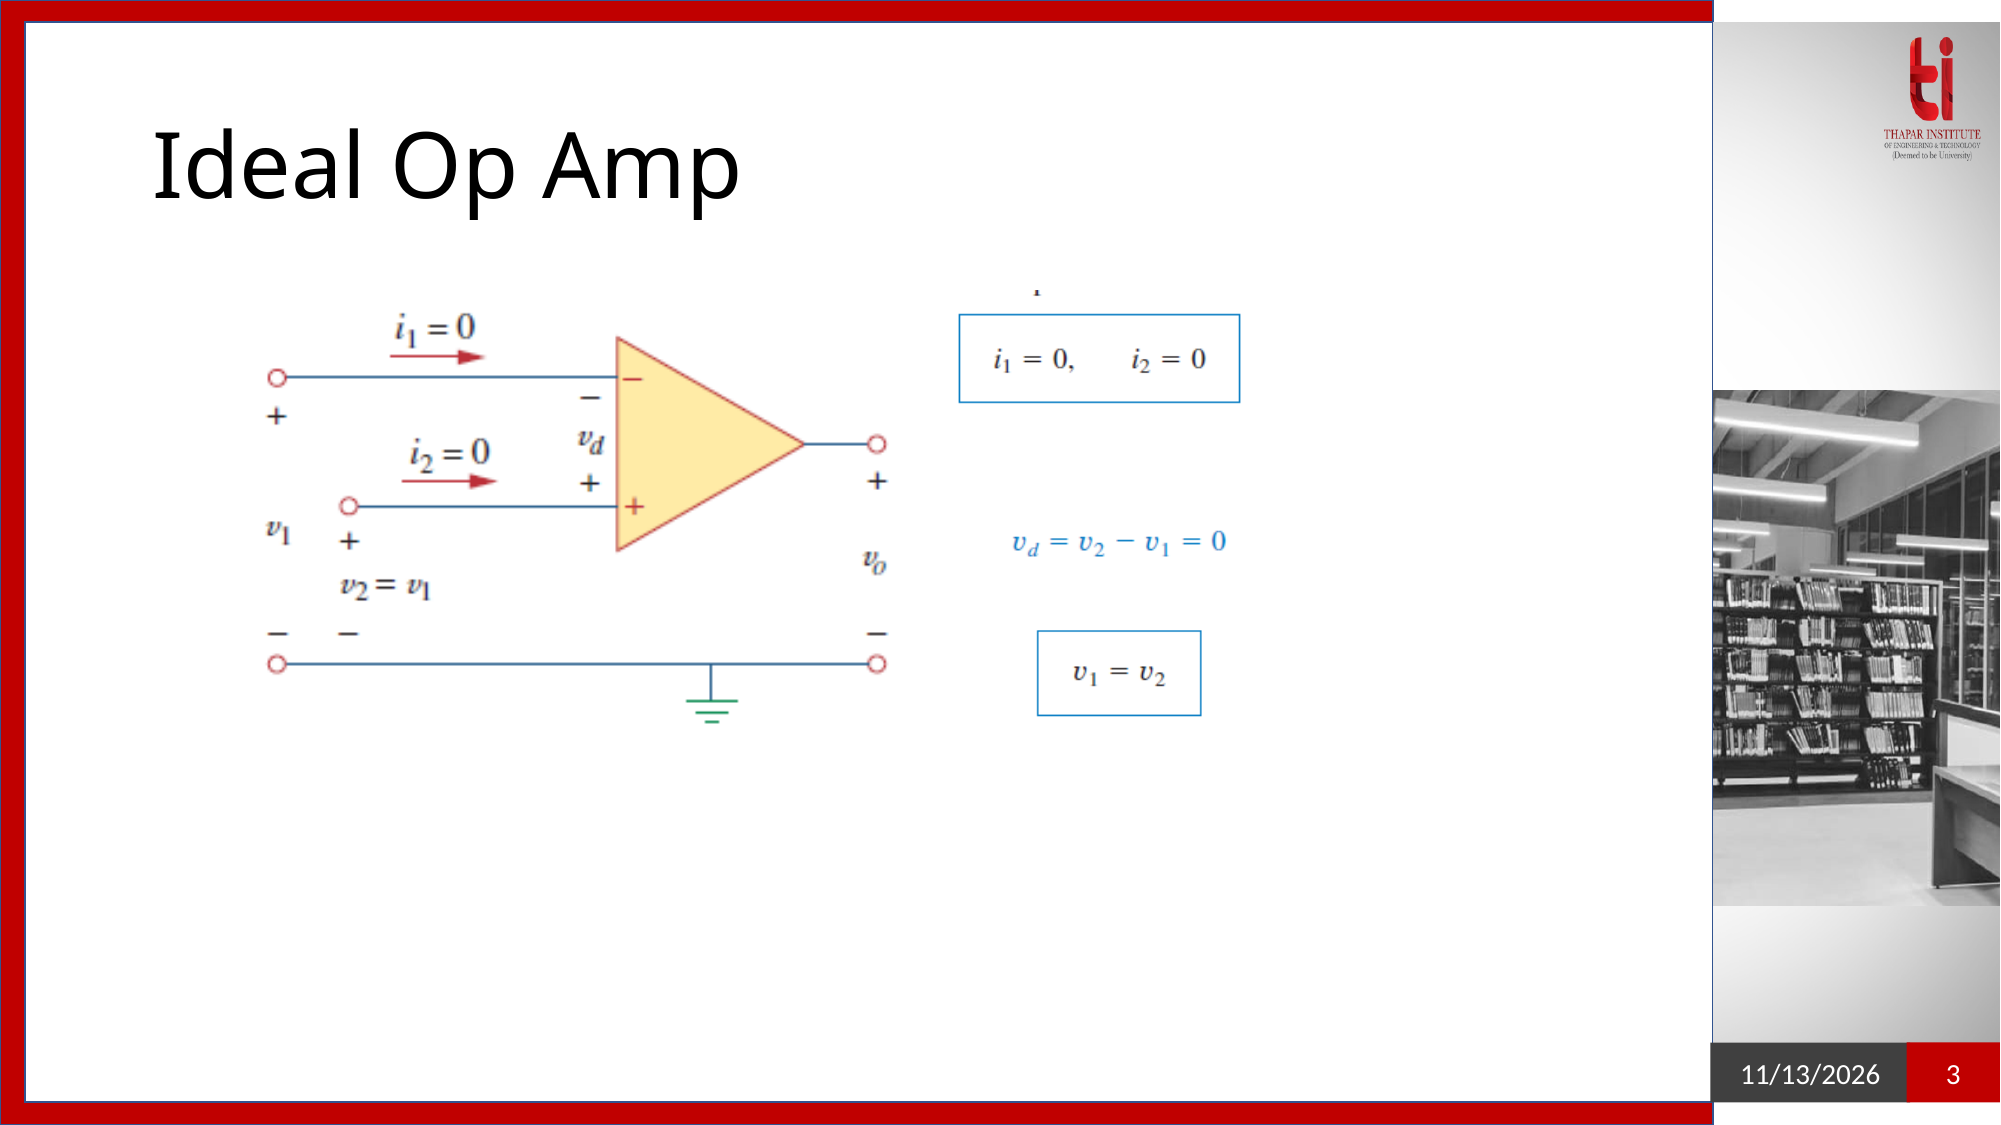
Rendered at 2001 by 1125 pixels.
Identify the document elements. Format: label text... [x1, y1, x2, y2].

title Ideal Op Amp [137, 59, 1863, 278]
picture [911, 290, 1304, 433]
slide_number 3 [1906, 1042, 2000, 1103]
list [137, 277, 941, 731]
picture [958, 513, 1304, 731]
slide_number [1710, 1042, 1906, 1103]
picture [1713, 22, 2000, 1042]
